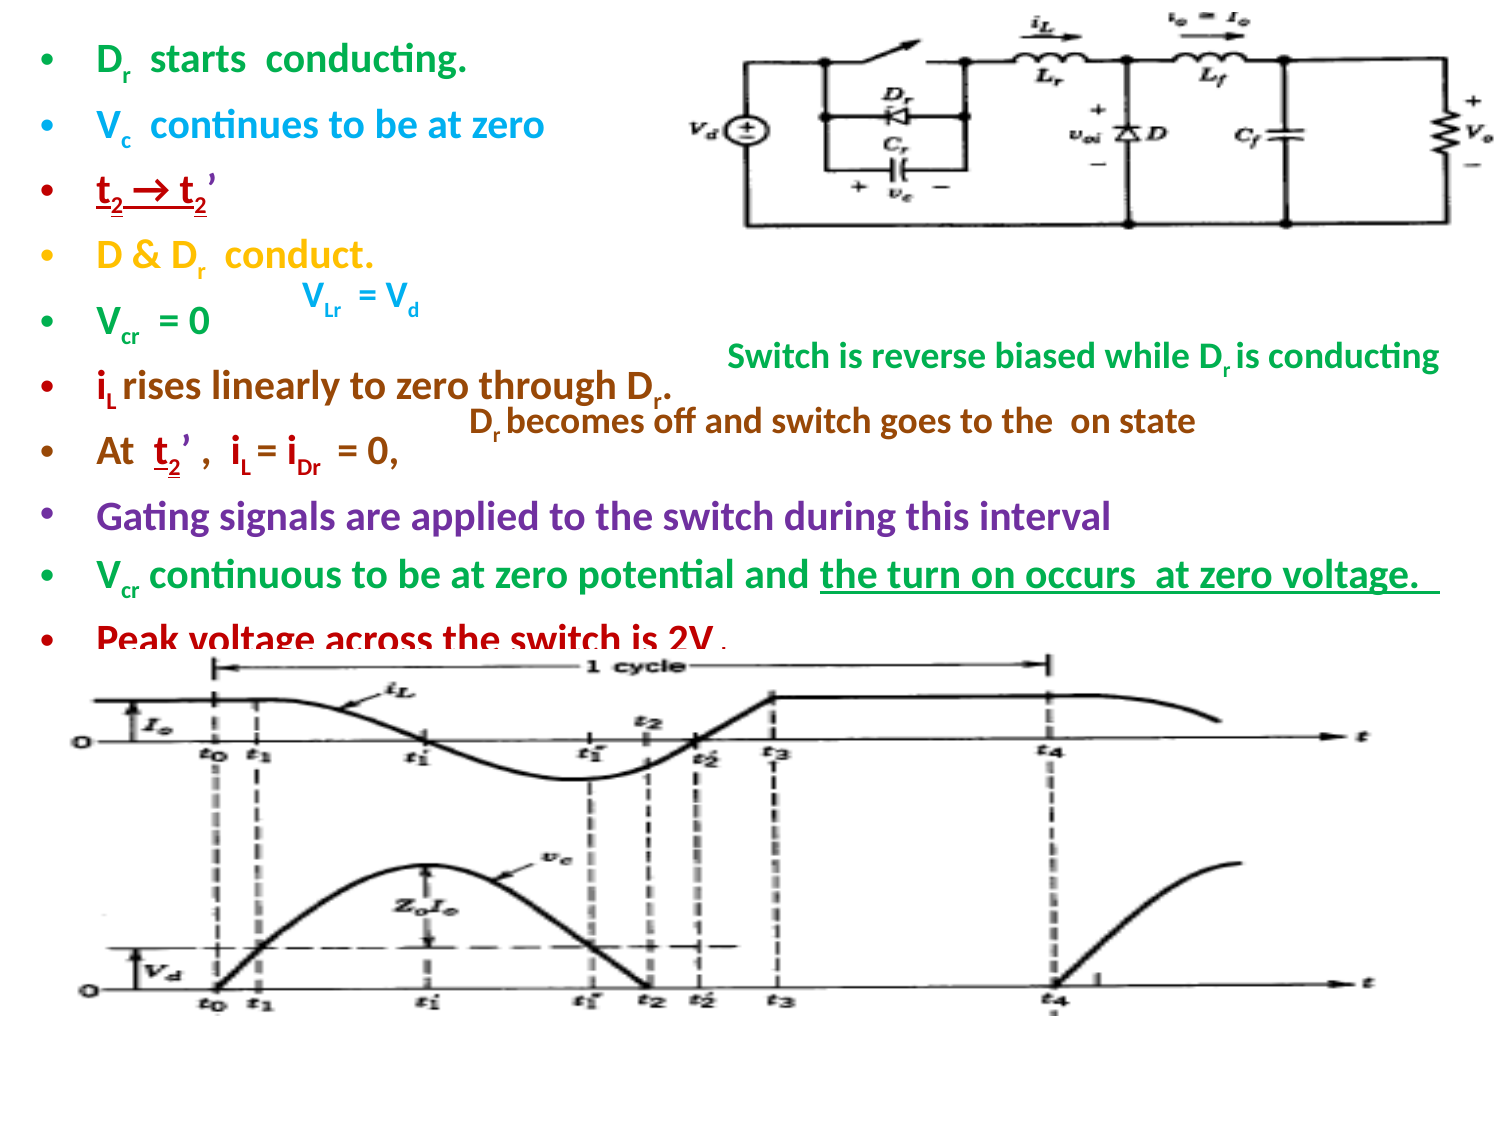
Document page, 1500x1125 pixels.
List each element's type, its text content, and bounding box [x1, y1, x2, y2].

picture [674, 12, 1500, 238]
text_box Switch is reverse biased while Dr is conducting [712, 323, 1475, 390]
picture [37, 649, 1388, 1016]
list Dr starts conducting. Vc continues to be at zero t2 → t2’ D & Dr conduct. Vcr = 0 iL rises linearly to zero through Dr. At t2’ , iL = iDr = 0, Gating signals are applied to the switch during this interval Vcr continuous to be at zero potential and the turn on occurs at zero voltage. Peak voltage across the switch is 2Vd [24, 23, 1475, 1100]
text_box Dr becomes off and switch goes to the on state [454, 388, 1450, 455]
text_box VLr = Vd [287, 262, 450, 329]
